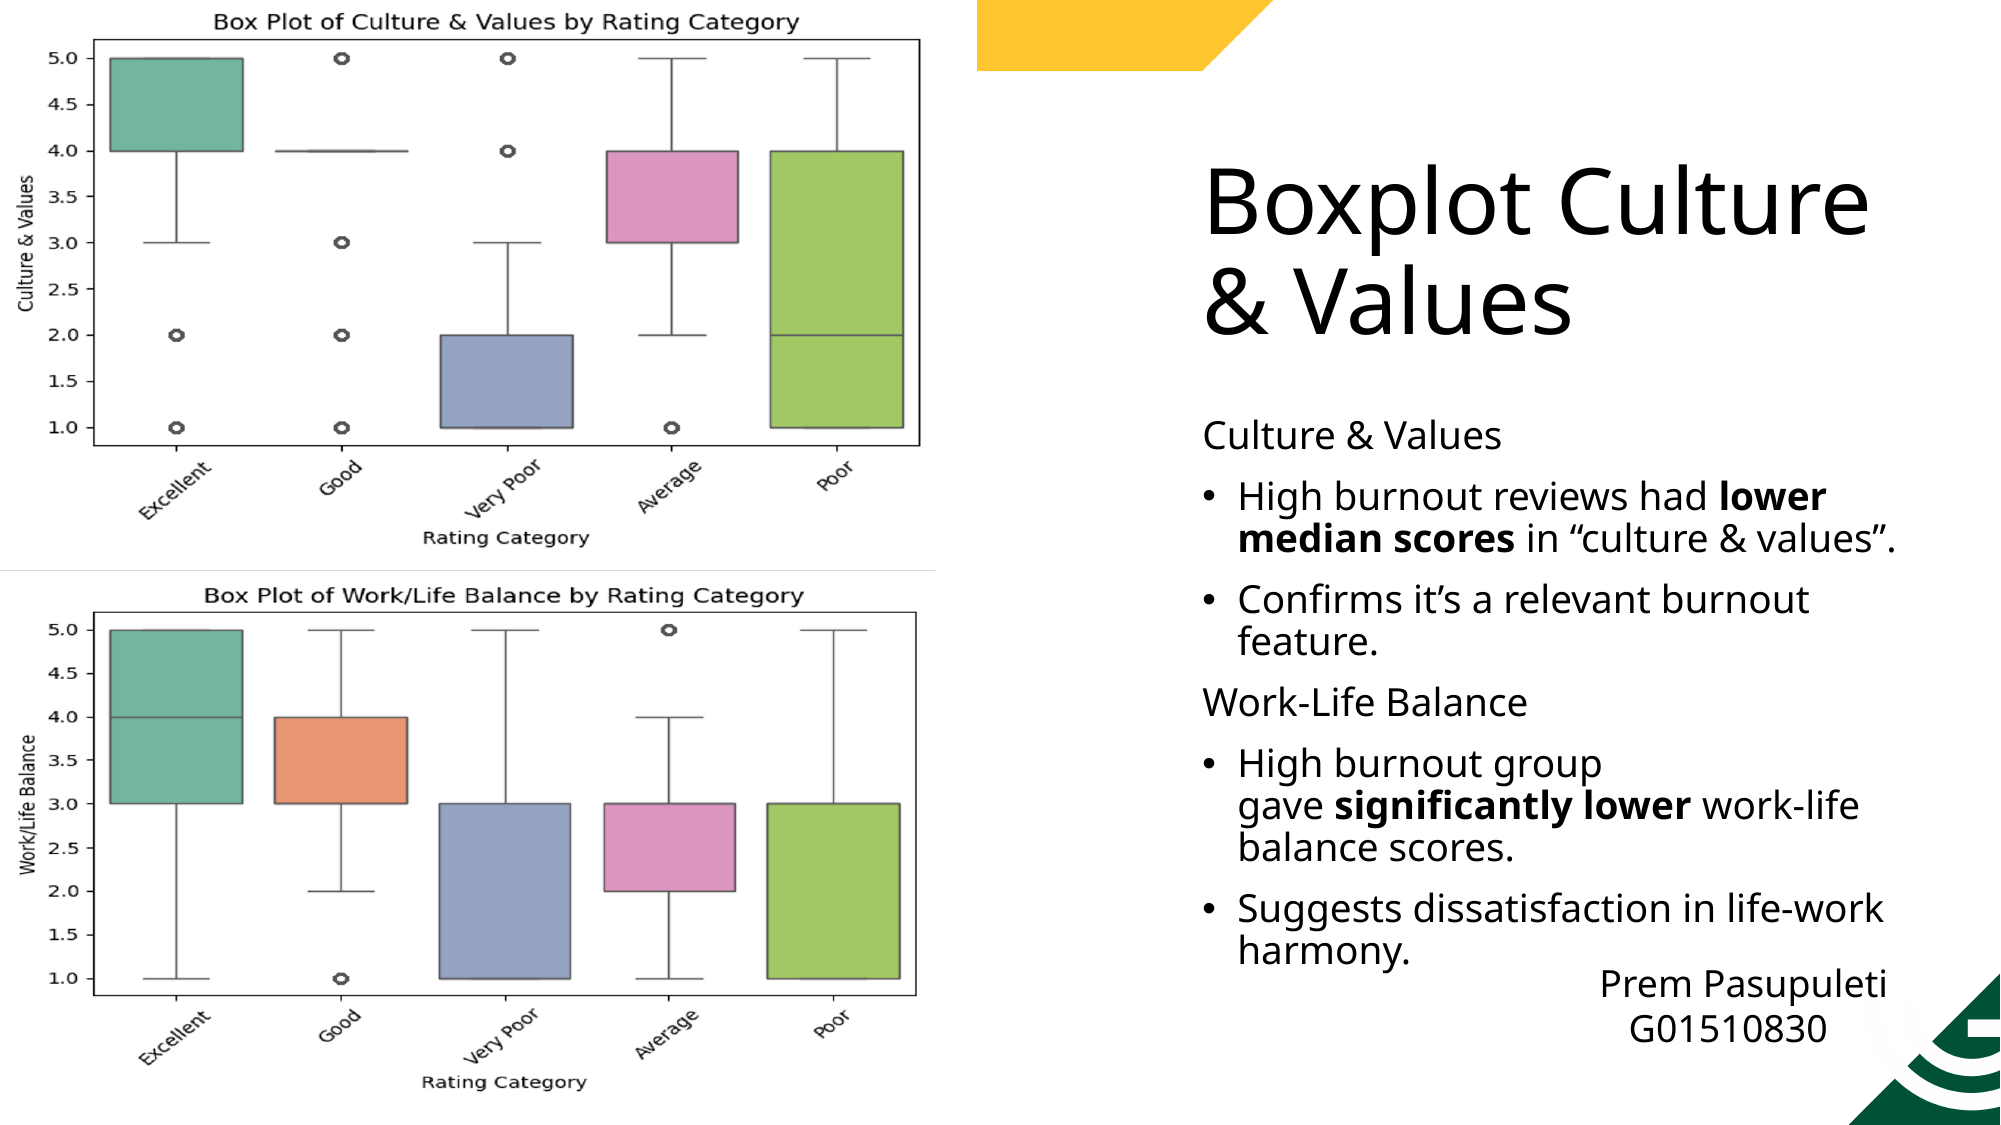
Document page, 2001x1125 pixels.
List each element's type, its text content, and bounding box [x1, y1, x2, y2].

list Culture & Values High burnout reviews had lower median scores in “culture & values”. Confirms it’s a relevant burnout feature. Work-Life Balance High burnout group gave significantly lower work-life balance scores. Suggests dissatisfaction in life-work harmony. [1187, 408, 1957, 984]
picture [0, 0, 936, 555]
picture [1831, 920, 2000, 1125]
title Boxplot Culture & Values [1187, 146, 1957, 364]
text_box Prem Pasupuleti G01510830 [1584, 952, 1904, 1058]
picture [0, 570, 936, 1102]
picture [977, 0, 1371, 124]
